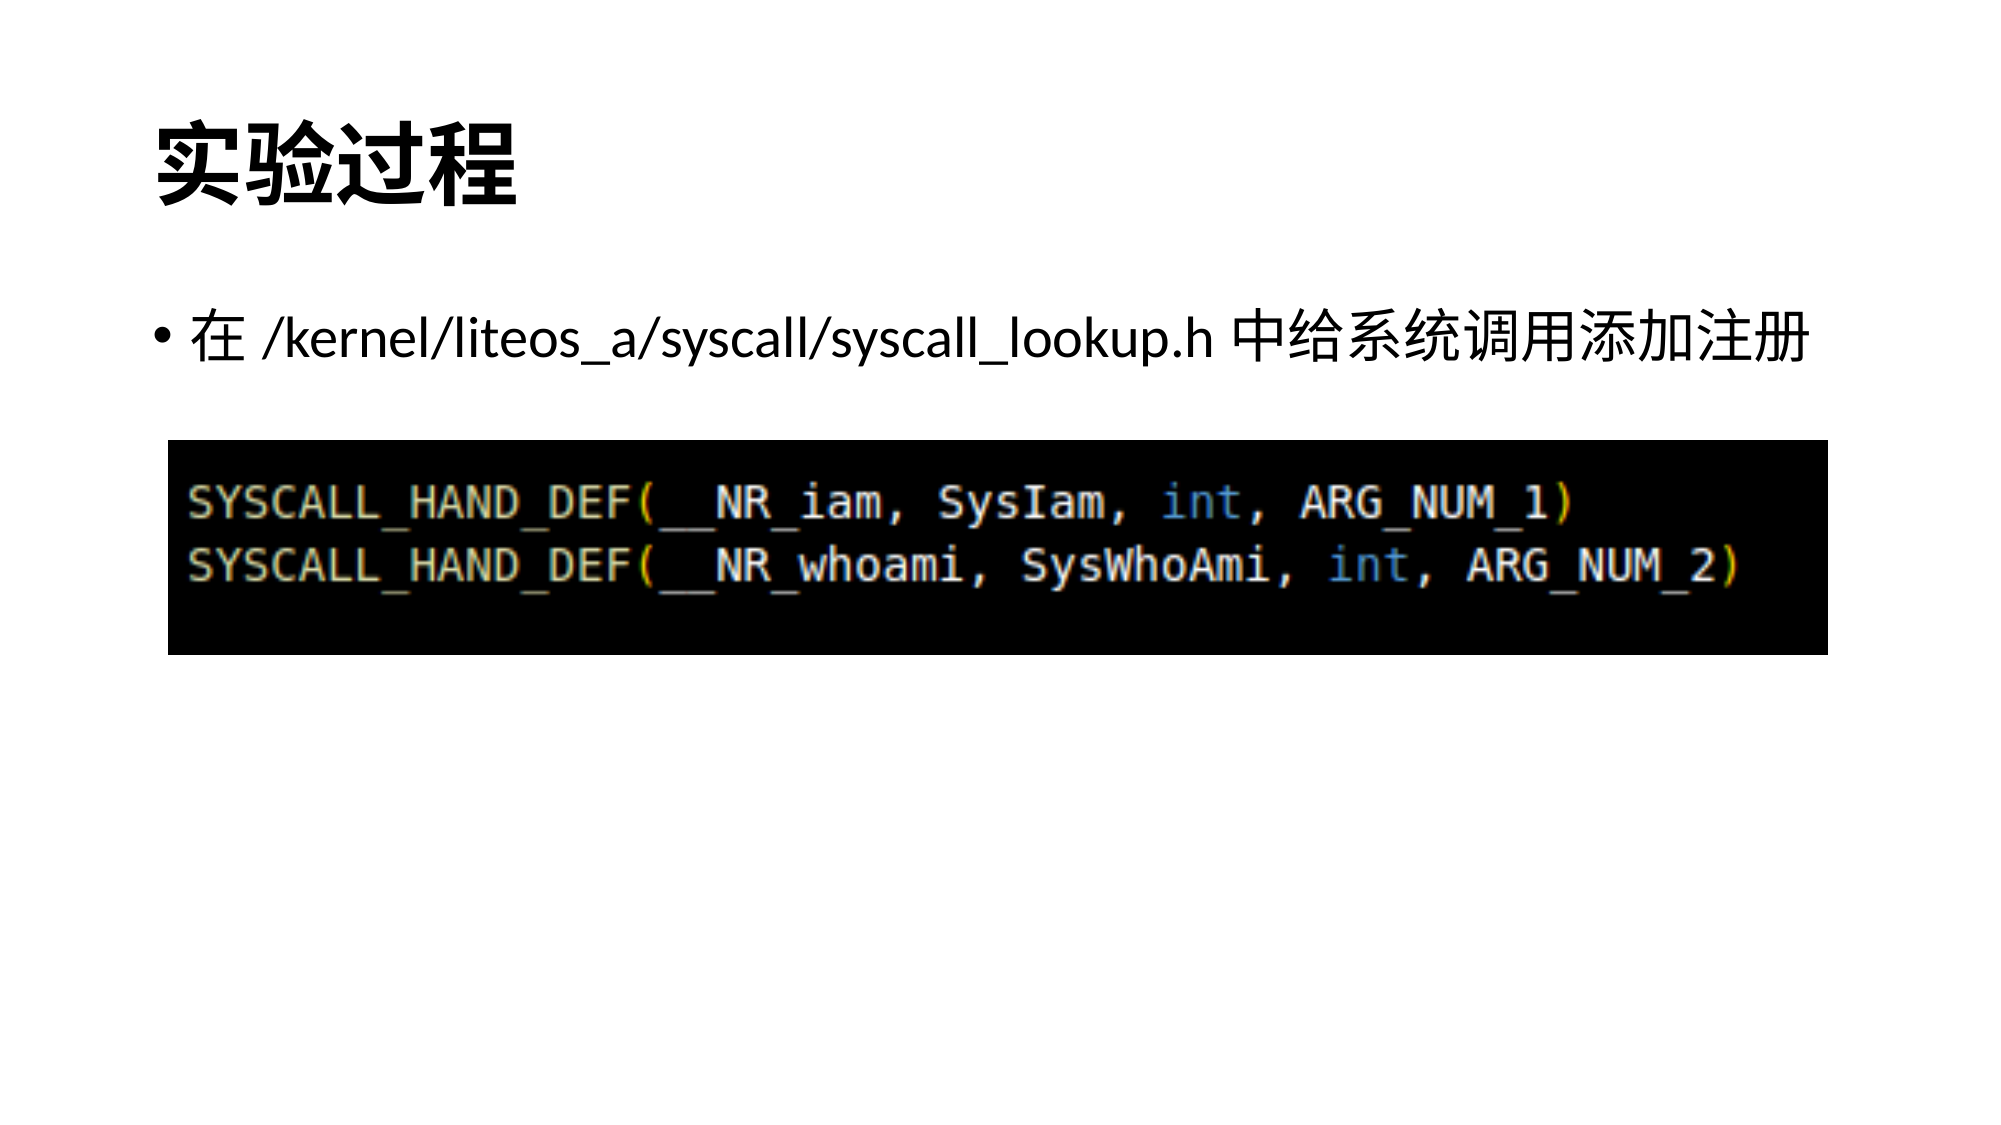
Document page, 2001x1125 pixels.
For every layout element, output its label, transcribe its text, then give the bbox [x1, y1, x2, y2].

title 实验过程 [137, 59, 1863, 278]
picture [168, 440, 1828, 655]
list 在/kernel/liteos_a/syscall/syscall_lookup.h中给系统调用添加注册 [137, 299, 1956, 1014]
